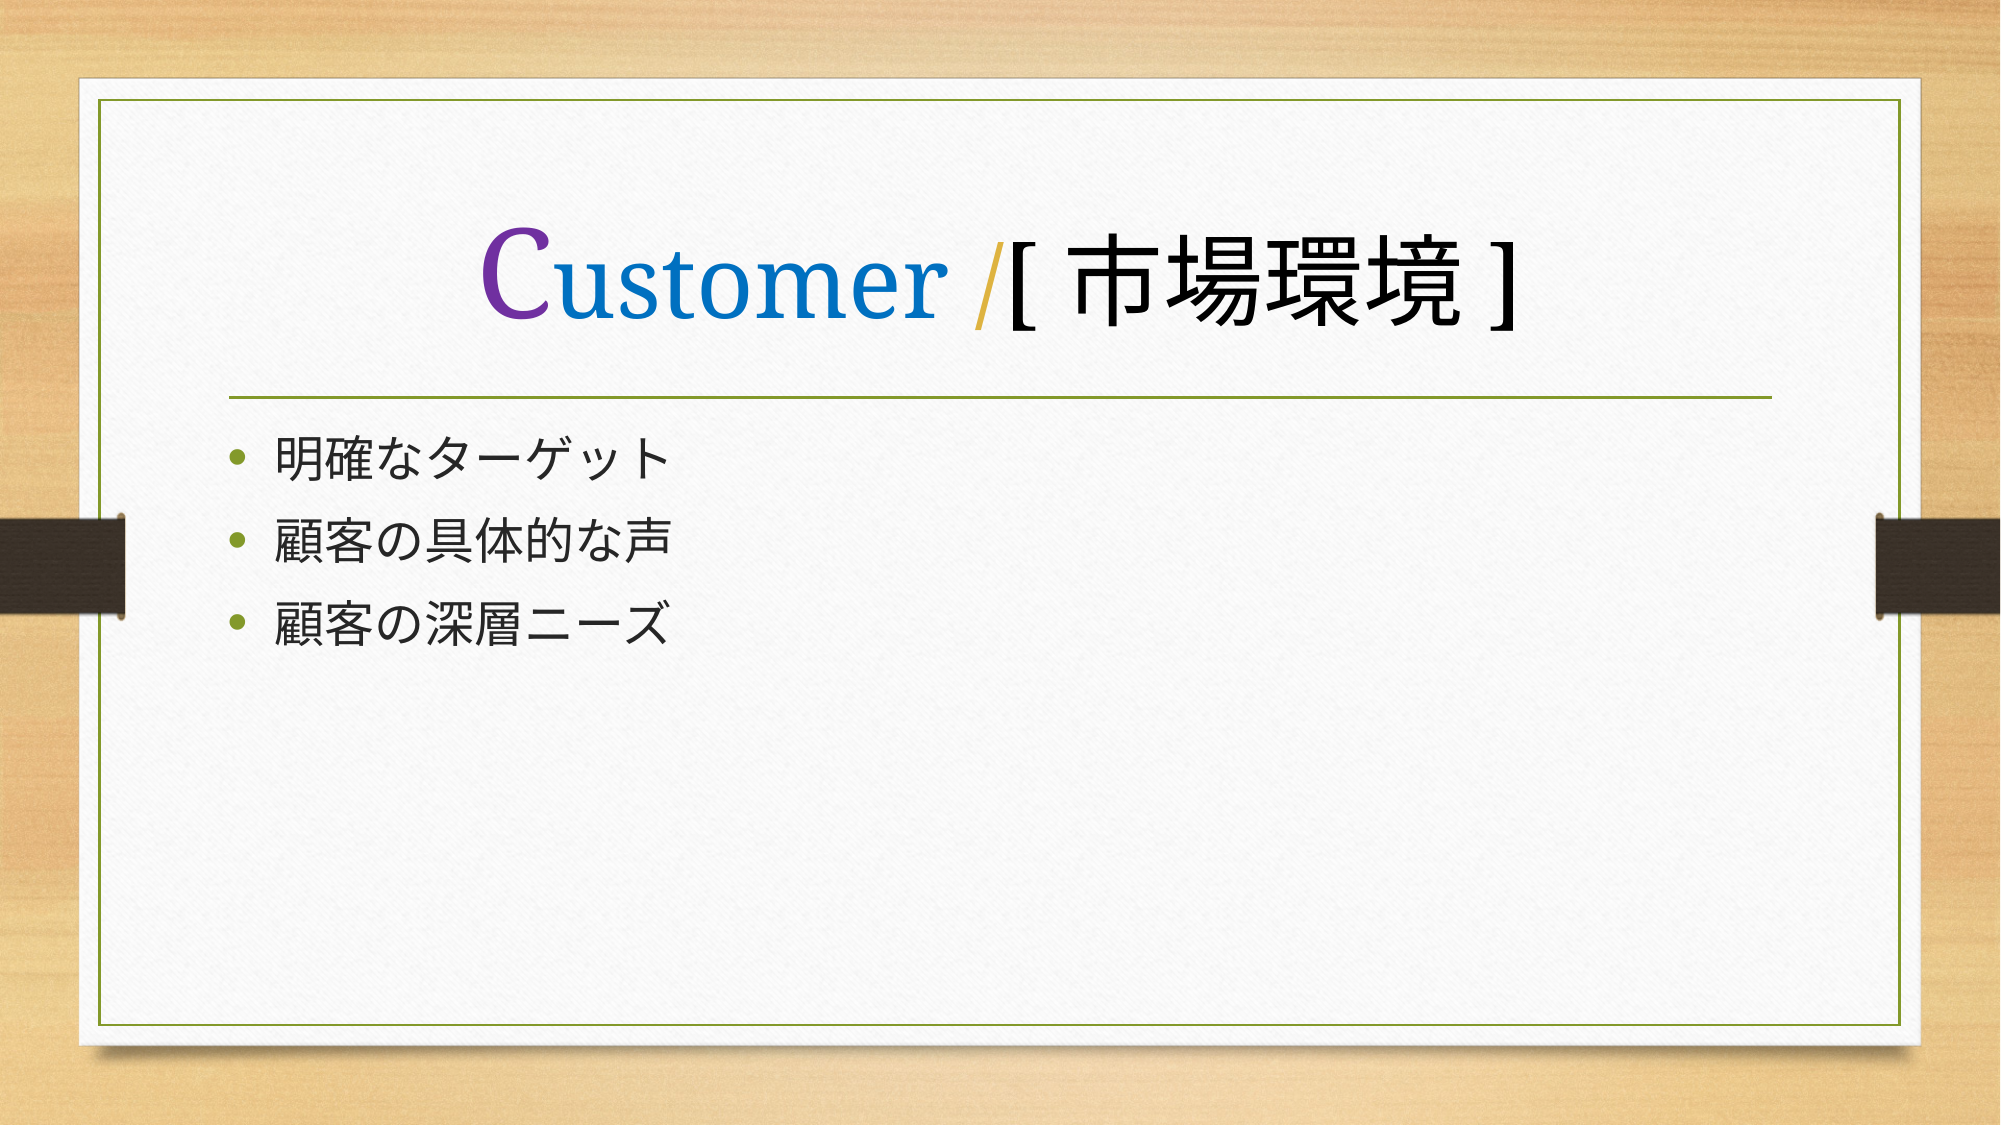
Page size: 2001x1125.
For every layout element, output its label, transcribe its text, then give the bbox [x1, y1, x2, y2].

title Customer /[市場環境] [212, 161, 1788, 375]
picture [0, 0, 2001, 1125]
list 明確なターゲット 顧客の具体的な声 顧客の深層ニーズ [212, 419, 1788, 964]
